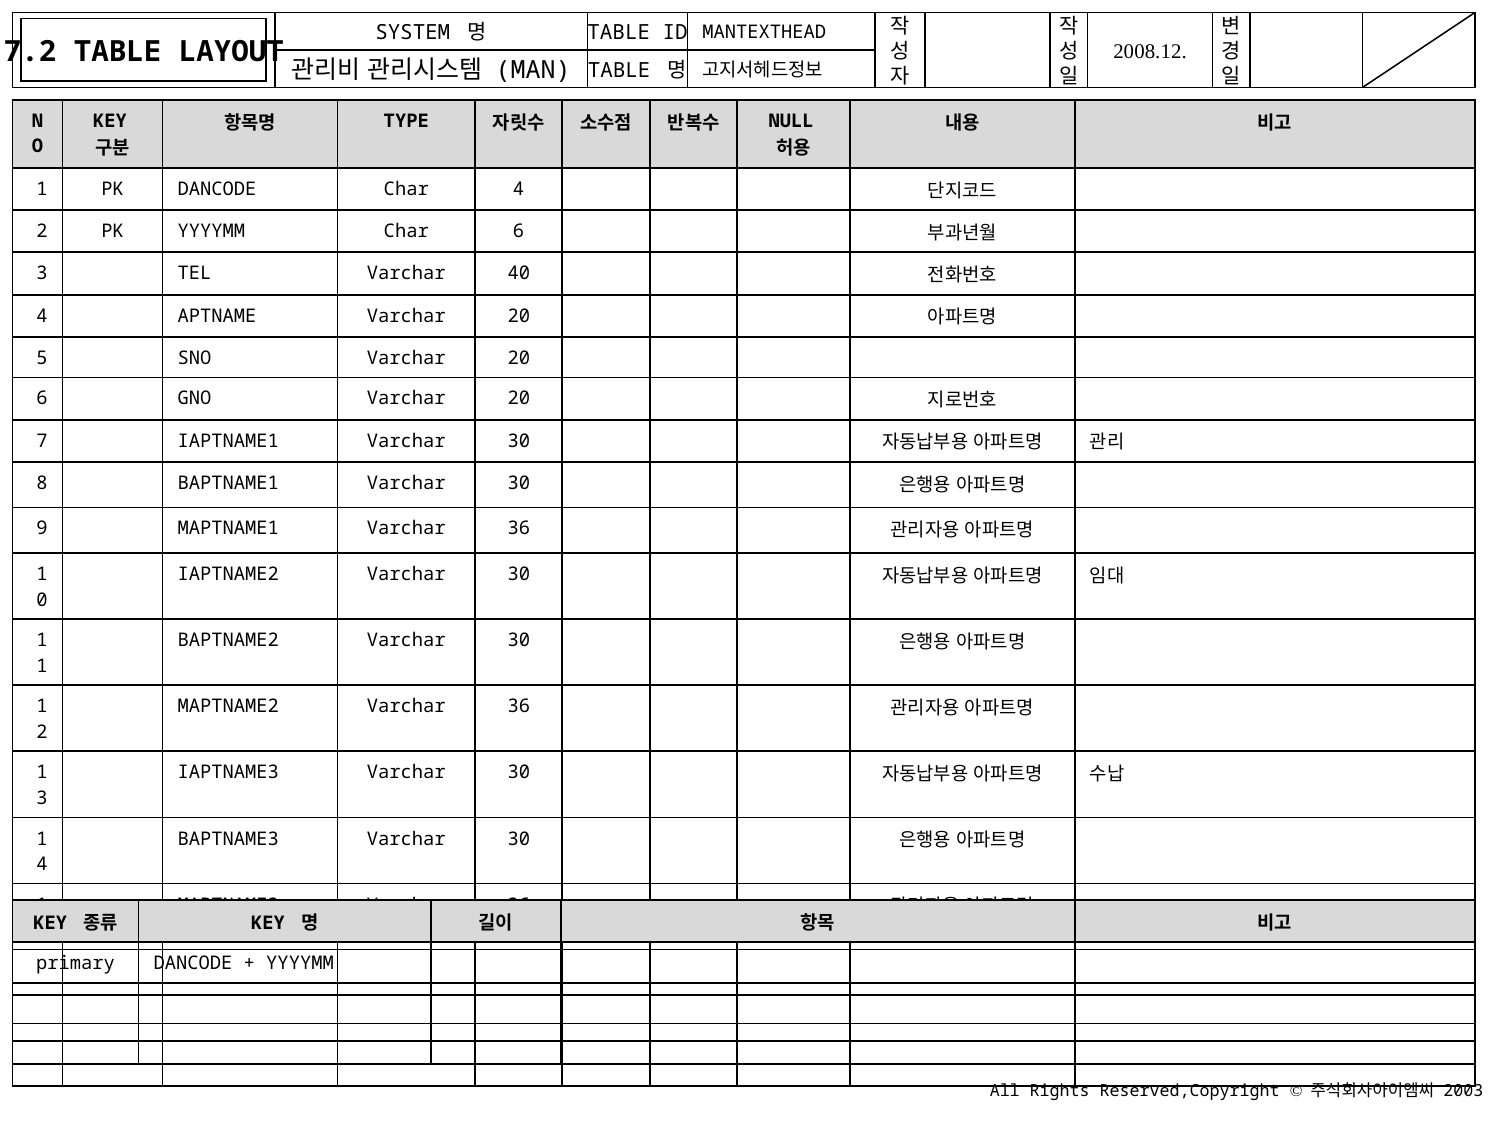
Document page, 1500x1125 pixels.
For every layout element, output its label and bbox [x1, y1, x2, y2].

table_cell [163, 296, 337, 336]
table_cell [13, 253, 62, 294]
table_header [432, 901, 560, 941]
table_cell [563, 211, 649, 251]
table_cell [1076, 253, 1474, 294]
table_cell [338, 554, 474, 618]
table_cell [738, 378, 849, 419]
table_cell [476, 296, 561, 336]
table_cell [1076, 752, 1474, 817]
table_header [338, 101, 474, 167]
table_cell [63, 508, 162, 552]
table_cell [1076, 338, 1474, 377]
table_cell [13, 463, 62, 507]
table_cell [63, 620, 162, 684]
table_cell [1076, 884, 1474, 899]
table_cell [651, 211, 736, 251]
table_cell [851, 338, 1074, 377]
table_cell [13, 686, 62, 750]
table_cell [563, 884, 649, 899]
table_cell [432, 1024, 560, 1063]
table_cell [851, 818, 1074, 883]
table_cell [163, 338, 337, 377]
table_header [1076, 101, 1474, 167]
table_cell [1076, 211, 1474, 251]
table_cell [1076, 686, 1474, 750]
table_cell [338, 818, 474, 883]
table_header [476, 101, 561, 167]
table_cell [338, 686, 474, 750]
table_cell [651, 752, 736, 817]
table_cell [738, 296, 849, 336]
table_cell [563, 463, 649, 507]
table_cell [163, 421, 337, 461]
table_cell [13, 296, 62, 336]
table_cell [1076, 463, 1474, 507]
table_cell [738, 752, 849, 817]
table_cell [851, 296, 1074, 336]
table_cell [163, 253, 337, 294]
table_cell [1076, 943, 1474, 982]
table_cell [63, 211, 162, 251]
table_cell [476, 378, 561, 419]
table_cell [338, 169, 474, 209]
table_cell [63, 818, 162, 883]
table_cell [163, 554, 337, 618]
table_cell [738, 620, 849, 684]
table_header [1076, 901, 1474, 941]
table_cell [338, 378, 474, 419]
table_cell [476, 463, 561, 507]
table_cell [476, 421, 561, 461]
table_cell [338, 620, 474, 684]
table_cell [1076, 378, 1474, 419]
table_cell [651, 378, 736, 419]
table_cell [476, 818, 561, 883]
table_cell [563, 554, 649, 618]
table_cell [163, 686, 337, 750]
table_cell [139, 984, 430, 1023]
table_cell [432, 943, 560, 982]
table_cell [63, 554, 162, 618]
table_cell [338, 884, 474, 899]
table_cell [563, 169, 649, 209]
table_cell [562, 943, 1074, 982]
table_cell [63, 378, 162, 419]
table_cell [476, 884, 561, 899]
table_cell [1076, 1065, 1474, 1085]
table_cell [476, 752, 561, 817]
table_cell [1076, 296, 1474, 336]
table_cell [63, 752, 162, 817]
table_cell [738, 169, 849, 209]
table_cell [163, 508, 337, 552]
table_cell [13, 620, 62, 684]
table_cell [476, 554, 561, 618]
table_cell [651, 169, 736, 209]
table_cell [338, 296, 474, 336]
table_cell [476, 338, 561, 377]
table_cell [63, 1065, 162, 1085]
table_cell [851, 253, 1074, 294]
table_cell [63, 686, 162, 750]
table_cell [476, 253, 561, 294]
table_cell [563, 253, 649, 294]
table_cell [851, 421, 1074, 461]
table_cell [476, 686, 561, 750]
table_cell [651, 508, 736, 552]
table_cell [476, 508, 561, 552]
table_cell [13, 818, 62, 883]
table_cell [476, 1065, 561, 1085]
table_cell [338, 463, 474, 507]
table_cell [651, 463, 736, 507]
table_cell [738, 818, 849, 883]
table_cell [851, 378, 1074, 419]
table_cell [1076, 818, 1474, 883]
table_cell [851, 211, 1074, 251]
table_cell [738, 463, 849, 507]
table_cell [1076, 984, 1474, 1023]
table_cell [651, 620, 736, 684]
table_cell [63, 296, 162, 336]
table_cell [13, 169, 62, 209]
table_cell [851, 508, 1074, 552]
table_cell [651, 1065, 736, 1085]
table_cell [13, 338, 62, 377]
table_cell [651, 884, 736, 899]
table_cell [563, 686, 649, 750]
table_cell [13, 752, 62, 817]
table_header [63, 101, 162, 167]
table_cell [13, 984, 138, 1023]
table_cell [13, 554, 62, 618]
table_cell [338, 508, 474, 552]
table_cell [1076, 620, 1474, 684]
table_cell [476, 620, 561, 684]
table_cell [851, 554, 1074, 618]
table_cell [338, 253, 474, 294]
table_cell [563, 620, 649, 684]
table_cell [738, 211, 849, 251]
table_cell [851, 169, 1074, 209]
table_header [651, 101, 736, 167]
table_header [139, 901, 430, 941]
table_cell [13, 1065, 62, 1085]
table_cell [562, 1024, 1074, 1063]
table_cell [163, 620, 337, 684]
table_cell [476, 211, 561, 251]
table_cell [563, 1065, 649, 1085]
table_header [163, 101, 337, 167]
table_cell [338, 211, 474, 251]
table_cell [851, 686, 1074, 750]
table_cell [651, 338, 736, 377]
table_cell [139, 943, 430, 982]
table_cell [163, 818, 337, 883]
table_cell [851, 463, 1074, 507]
table_cell [1076, 421, 1474, 461]
table_cell [851, 752, 1074, 817]
table_cell [738, 686, 849, 750]
table_cell [738, 884, 849, 899]
table_cell [163, 378, 337, 419]
table_cell [563, 338, 649, 377]
table_cell [851, 884, 1074, 899]
table_cell [1076, 508, 1474, 552]
table_cell [338, 338, 474, 377]
table_cell [13, 378, 62, 419]
table_cell [651, 421, 736, 461]
table_cell [738, 554, 849, 618]
table_header [562, 901, 1074, 941]
table_cell [63, 338, 162, 377]
table_cell [13, 211, 62, 251]
table_cell [63, 421, 162, 461]
text_box [687, 12, 875, 88]
table_cell [63, 169, 162, 209]
table_cell [13, 421, 62, 461]
table_cell [13, 884, 62, 899]
table_cell [13, 1024, 138, 1063]
table_cell [1076, 1024, 1474, 1063]
table_cell [163, 884, 337, 899]
table_header [738, 101, 849, 167]
table_cell [651, 686, 736, 750]
table_cell [1076, 554, 1474, 618]
table_cell [563, 752, 649, 817]
table_cell [63, 253, 162, 294]
table_cell [738, 508, 849, 552]
table_cell [563, 378, 649, 419]
table_cell [163, 169, 337, 209]
table_cell [163, 752, 337, 817]
table_cell [651, 554, 736, 618]
table_cell [432, 984, 560, 1023]
table_cell [163, 1065, 337, 1085]
table_cell [476, 169, 561, 209]
table_cell [651, 296, 736, 336]
table_cell [851, 620, 1074, 684]
table_cell [651, 253, 736, 294]
table_header [13, 901, 138, 941]
table_header [13, 101, 62, 167]
table_cell [562, 984, 1074, 1023]
table_cell [1076, 169, 1474, 209]
table_cell [738, 338, 849, 377]
text_box [24, 12, 263, 88]
table_cell [338, 752, 474, 817]
table_cell [738, 1065, 849, 1085]
table_cell [338, 1065, 474, 1085]
table_cell [163, 463, 337, 507]
table_header [851, 101, 1074, 167]
table_cell [738, 421, 849, 461]
table_cell [563, 421, 649, 461]
table_cell [63, 463, 162, 507]
table_cell [851, 1065, 1074, 1085]
table_cell [13, 508, 62, 552]
table_cell [13, 943, 138, 982]
table_cell [163, 211, 337, 251]
table_cell [338, 421, 474, 461]
table_cell [563, 296, 649, 336]
table_cell [139, 1024, 430, 1063]
table_cell [63, 884, 162, 899]
table_header [563, 101, 649, 167]
table_cell [563, 818, 649, 883]
table_cell [738, 253, 849, 294]
table_cell [563, 508, 649, 552]
table_cell [651, 818, 736, 883]
